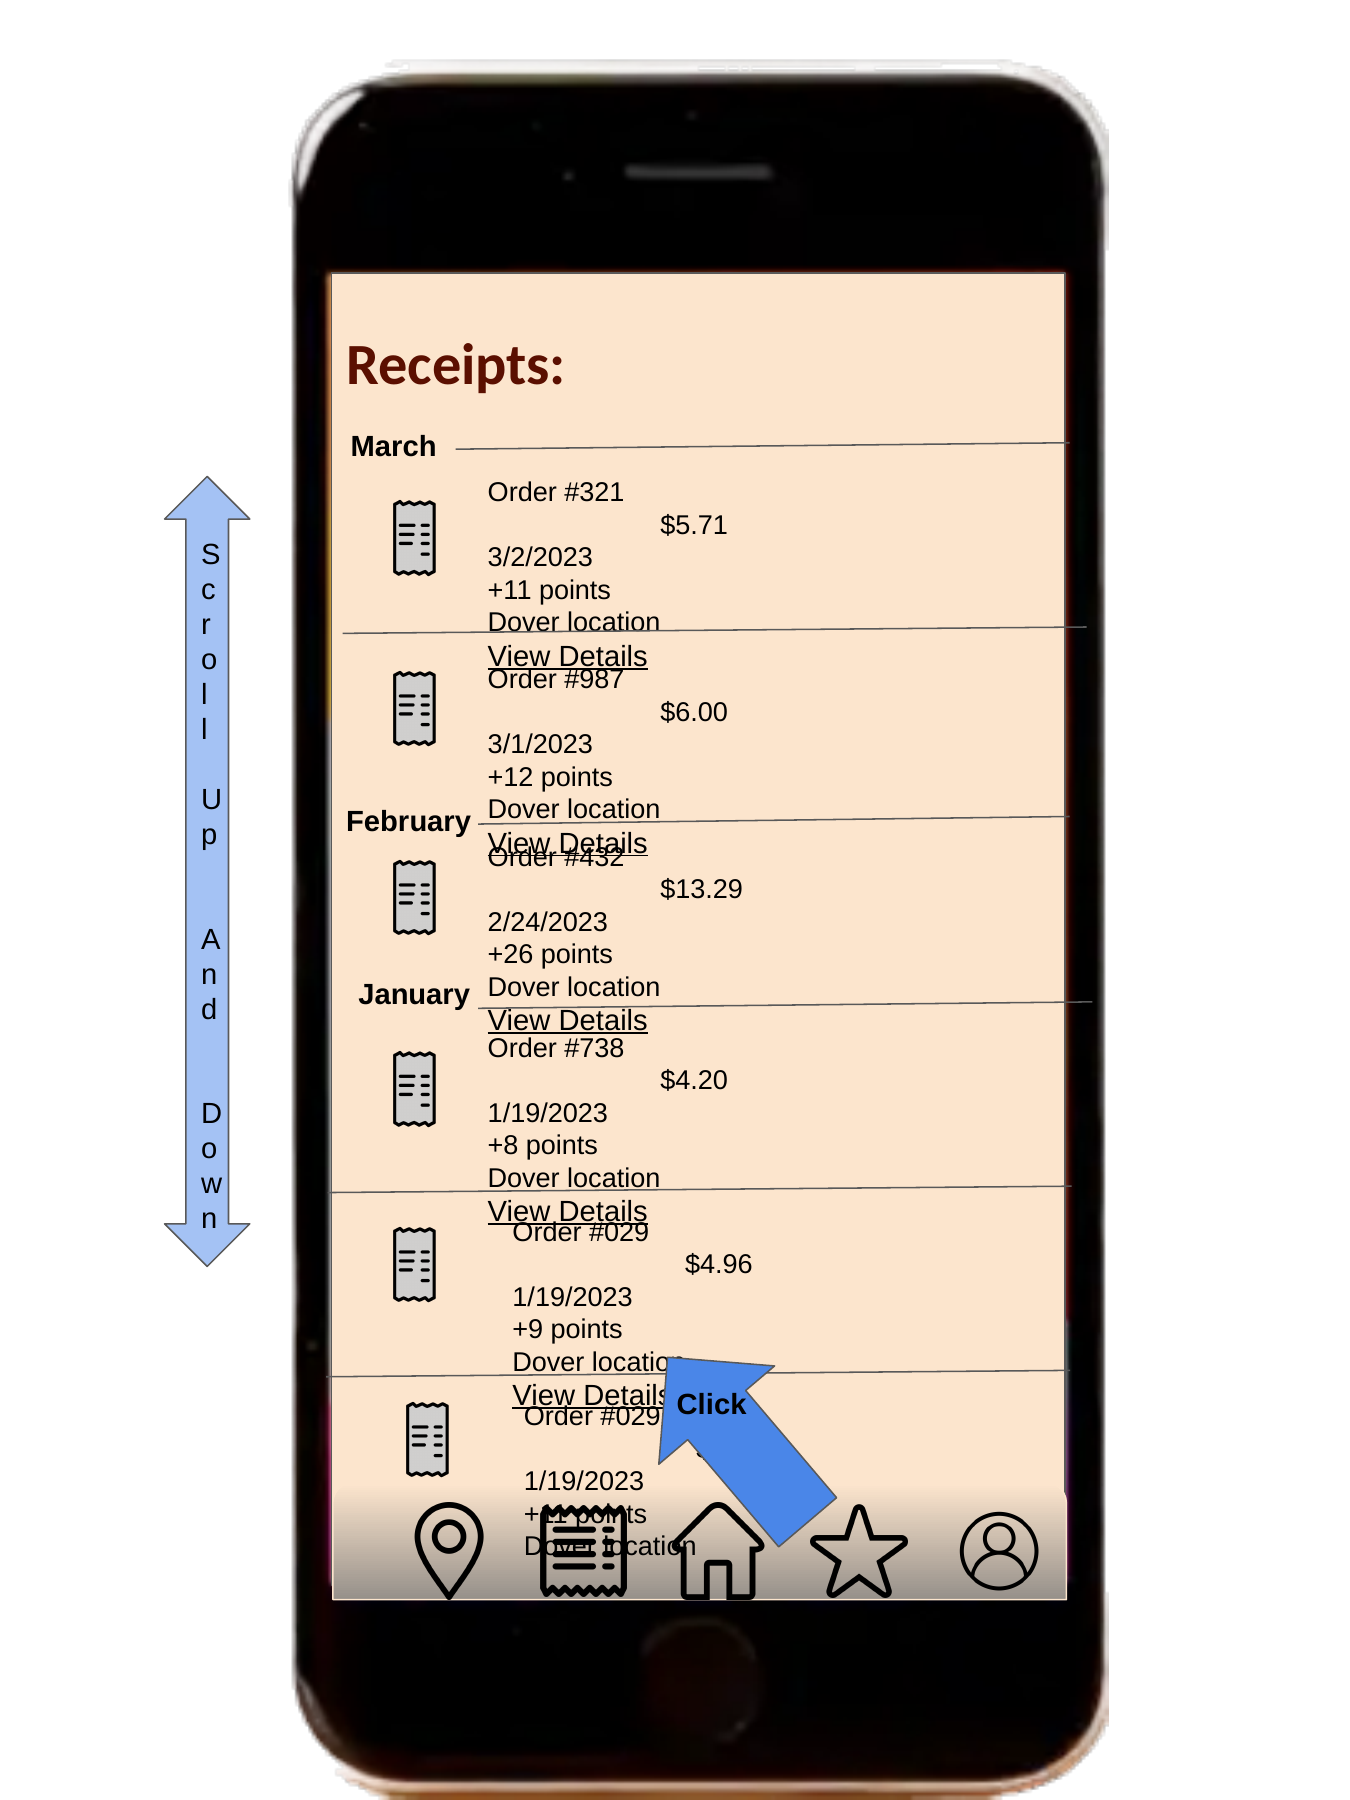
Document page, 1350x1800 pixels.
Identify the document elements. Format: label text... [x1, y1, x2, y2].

text_box Scroll Up And Down [186, 520, 229, 1285]
picture [287, 57, 1109, 1800]
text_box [477, 816, 1070, 825]
text_box [164, 476, 250, 1246]
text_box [455, 442, 1070, 450]
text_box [477, 1001, 1093, 1009]
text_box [325, 1370, 1071, 1377]
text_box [342, 626, 1087, 634]
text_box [327, 1185, 1072, 1193]
